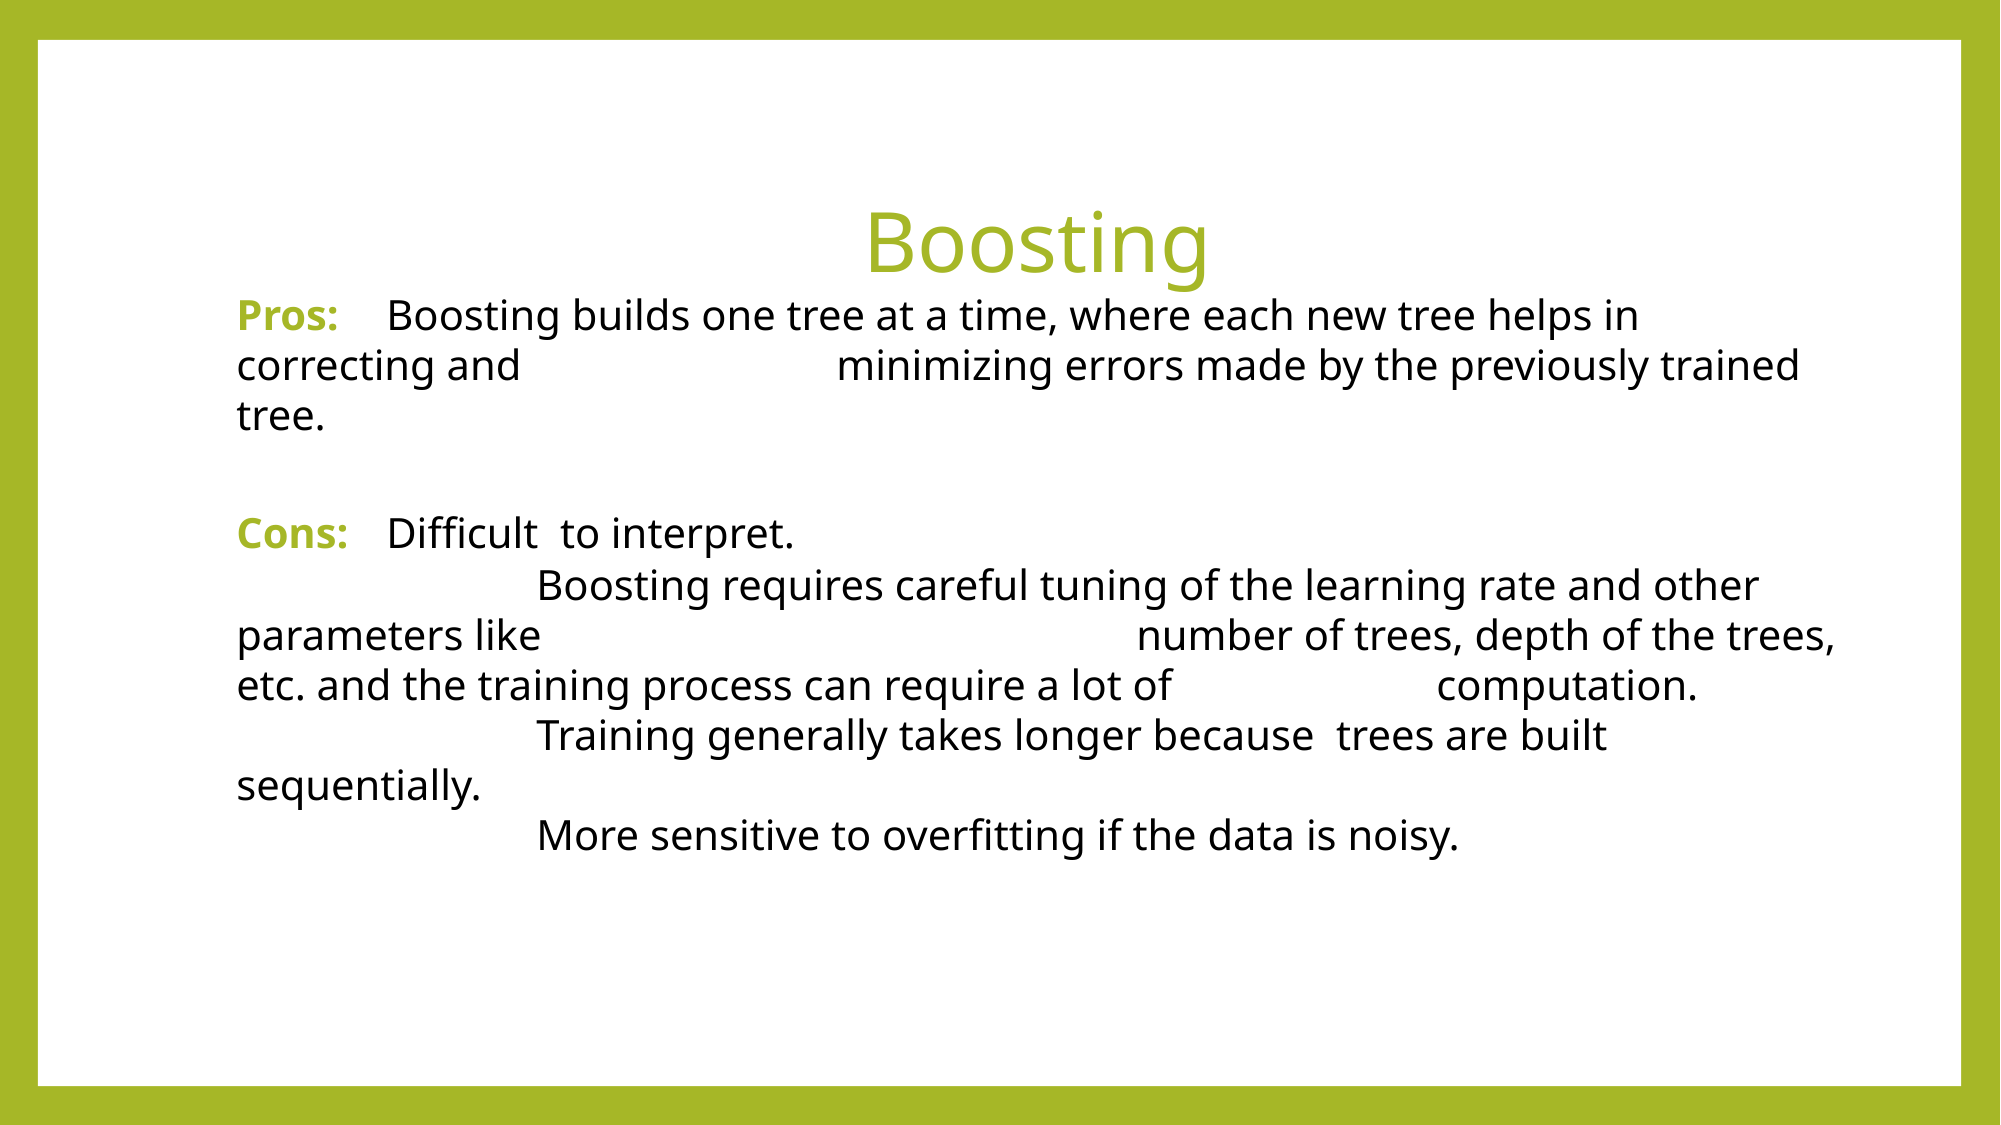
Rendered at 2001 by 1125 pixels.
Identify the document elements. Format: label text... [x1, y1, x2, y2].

text_box Boosting Pros: Boosting builds one tree at a time, where each new tree helps in correcting and minimizing errors made by the previously trained tree. Cons: Difficult to interpret. Boosting requires careful tuning of the learning rate and other parameters like number of trees, depth of the trees, etc. and the training process can require a lot of computation. Training generally takes longer because trees are built sequentially. More sensitive to overfitting if the data is noisy. [221, 181, 1855, 912]
